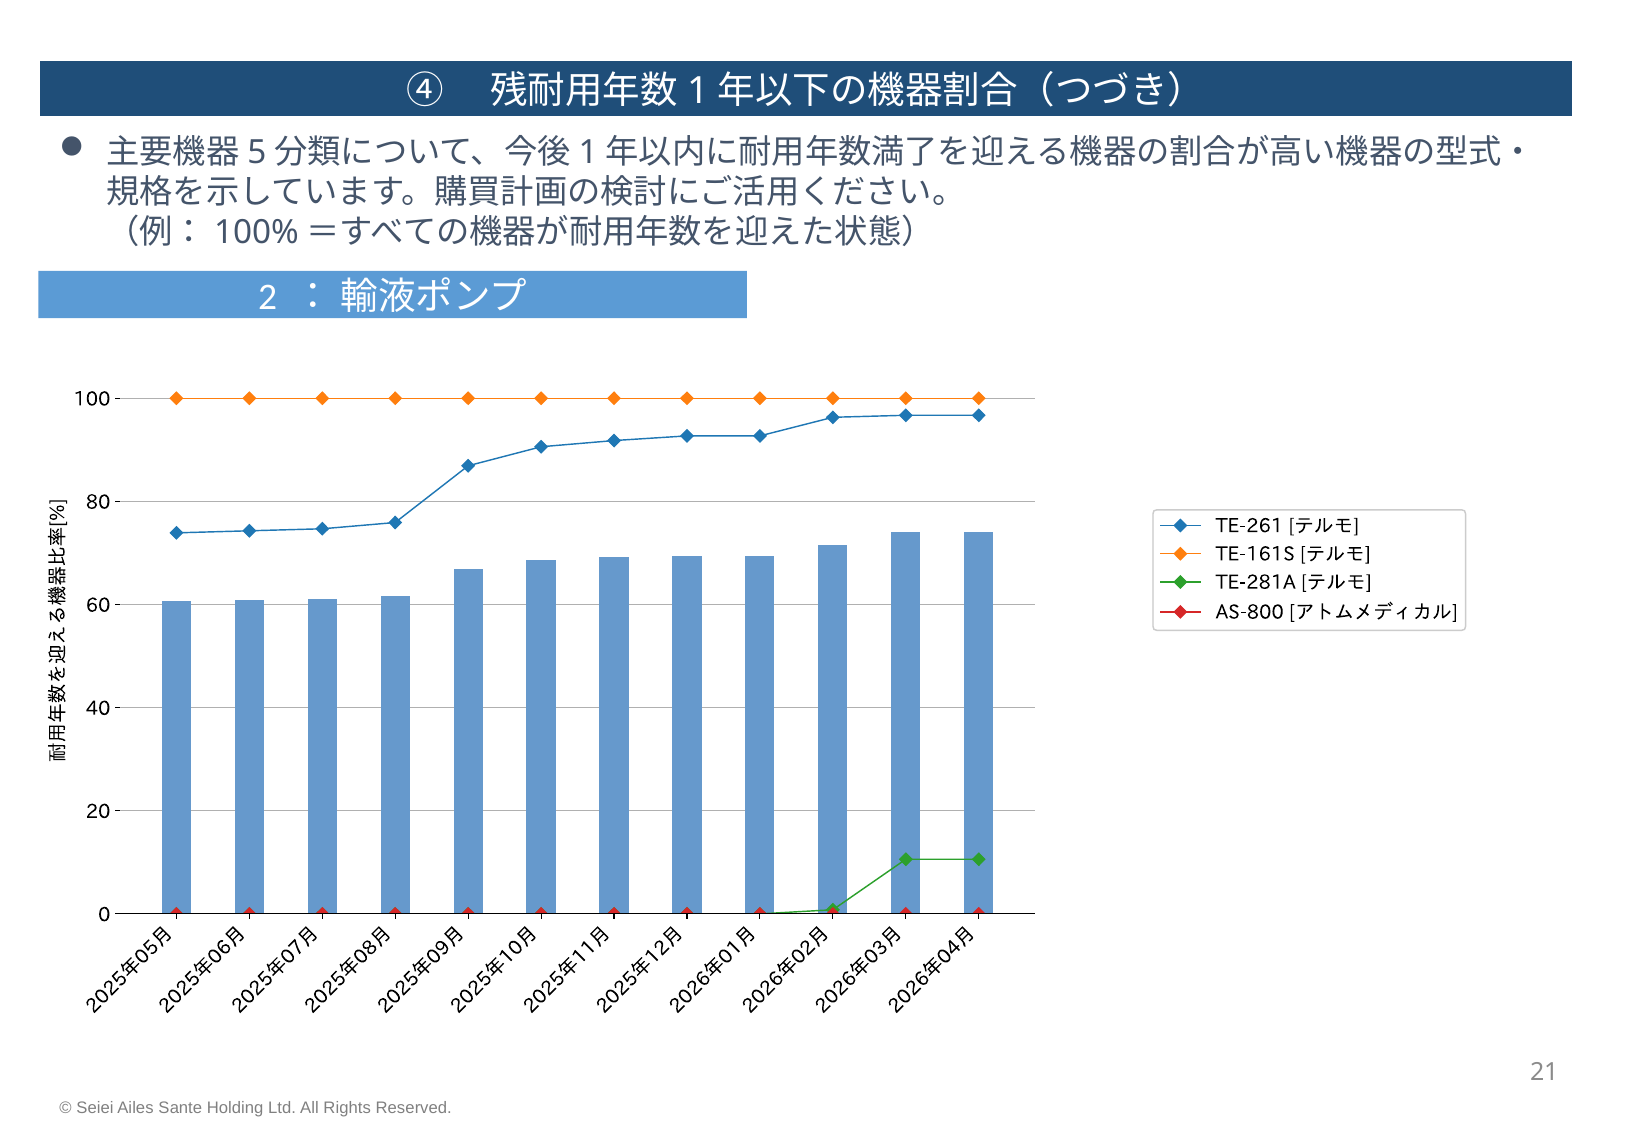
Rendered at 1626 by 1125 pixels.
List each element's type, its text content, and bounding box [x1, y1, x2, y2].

text_box ④ 残耐用年数1年以下の機器割合（つづき） [36, 57, 1575, 120]
slide_number 20 [1147, 1042, 1574, 1103]
text_box © Seiei Ailes Sante Holding Ltd. All Rights Reserved. [44, 1089, 482, 1125]
text_box 2 ： 輸液ポンプ [37, 269, 748, 320]
text_box 主要機器5分類について、今後1年以内に耐用年数満了を迎える機器の割合が高い機器の型式・規格を示しています。購買計画の検討にご活用ください。 （例：100%＝すべての機器が耐用年数を迎えた状態） [44, 123, 1581, 258]
picture [38, 336, 1476, 1028]
